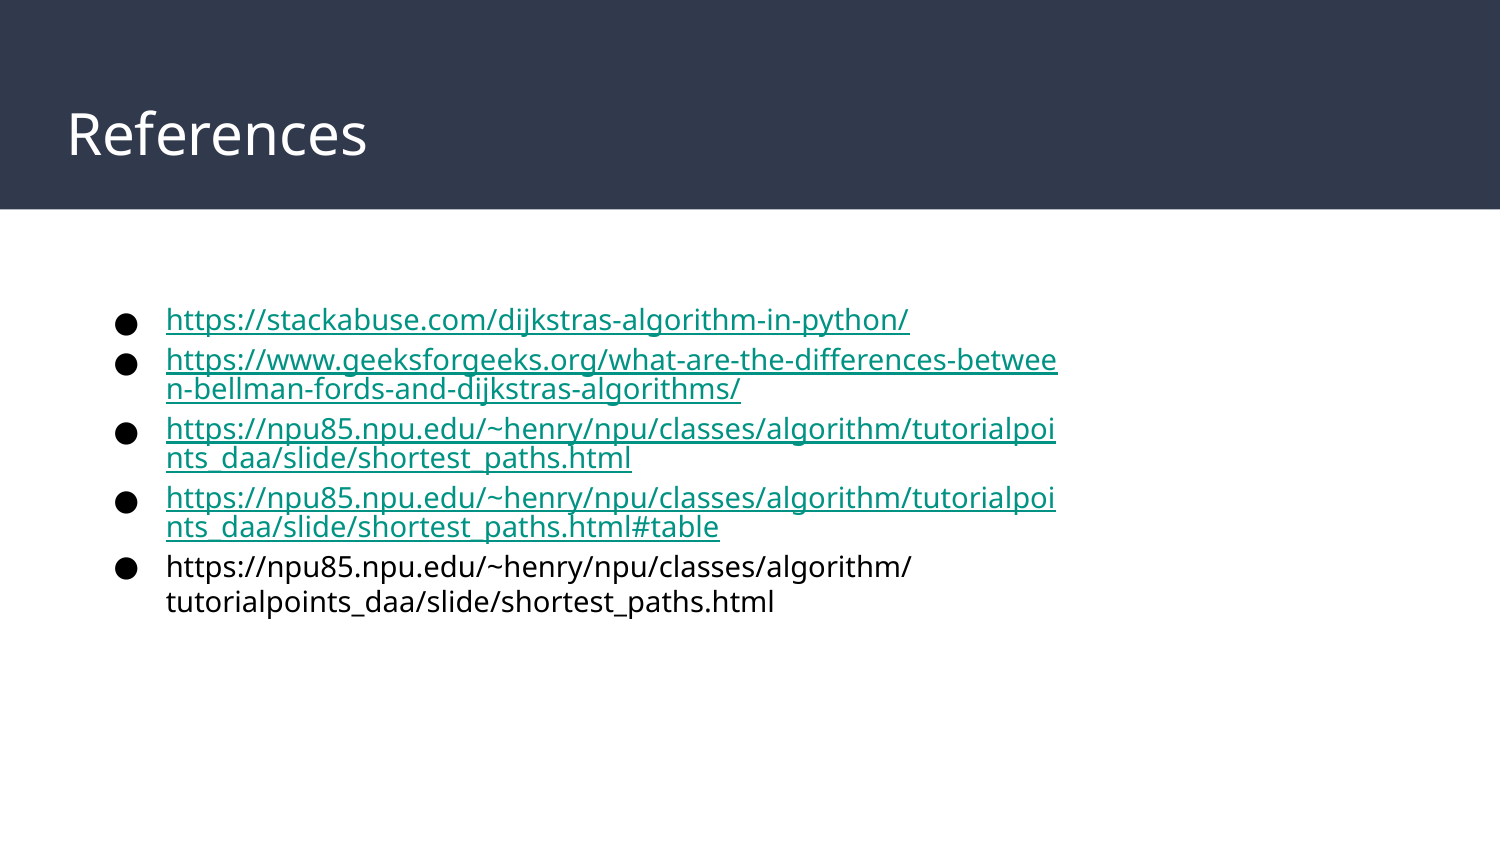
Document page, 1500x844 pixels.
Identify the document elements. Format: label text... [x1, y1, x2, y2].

text_box https://stackabuse.com/dijkstras-algorithm-in-python/ https://www.geeksforgeeks.org/what-are-the-differences-between-bellman-fords-and-dijkstras-algorithms/ https://npu85.npu.edu/~henry/npu/classes/algorithm/tutorialpoints_daa/slide/shortest_paths.html https://npu85.npu.edu/~henry/npu/classes/algorithm/tutorialpoints_daa/slide/shortest_paths.html#table https://npu85.npu.edu/~henry/npu/classes/algorithm/tutorialpoints_daa/slide/shortest_paths.html [75, 286, 1084, 546]
title References [51, 82, 1449, 185]
